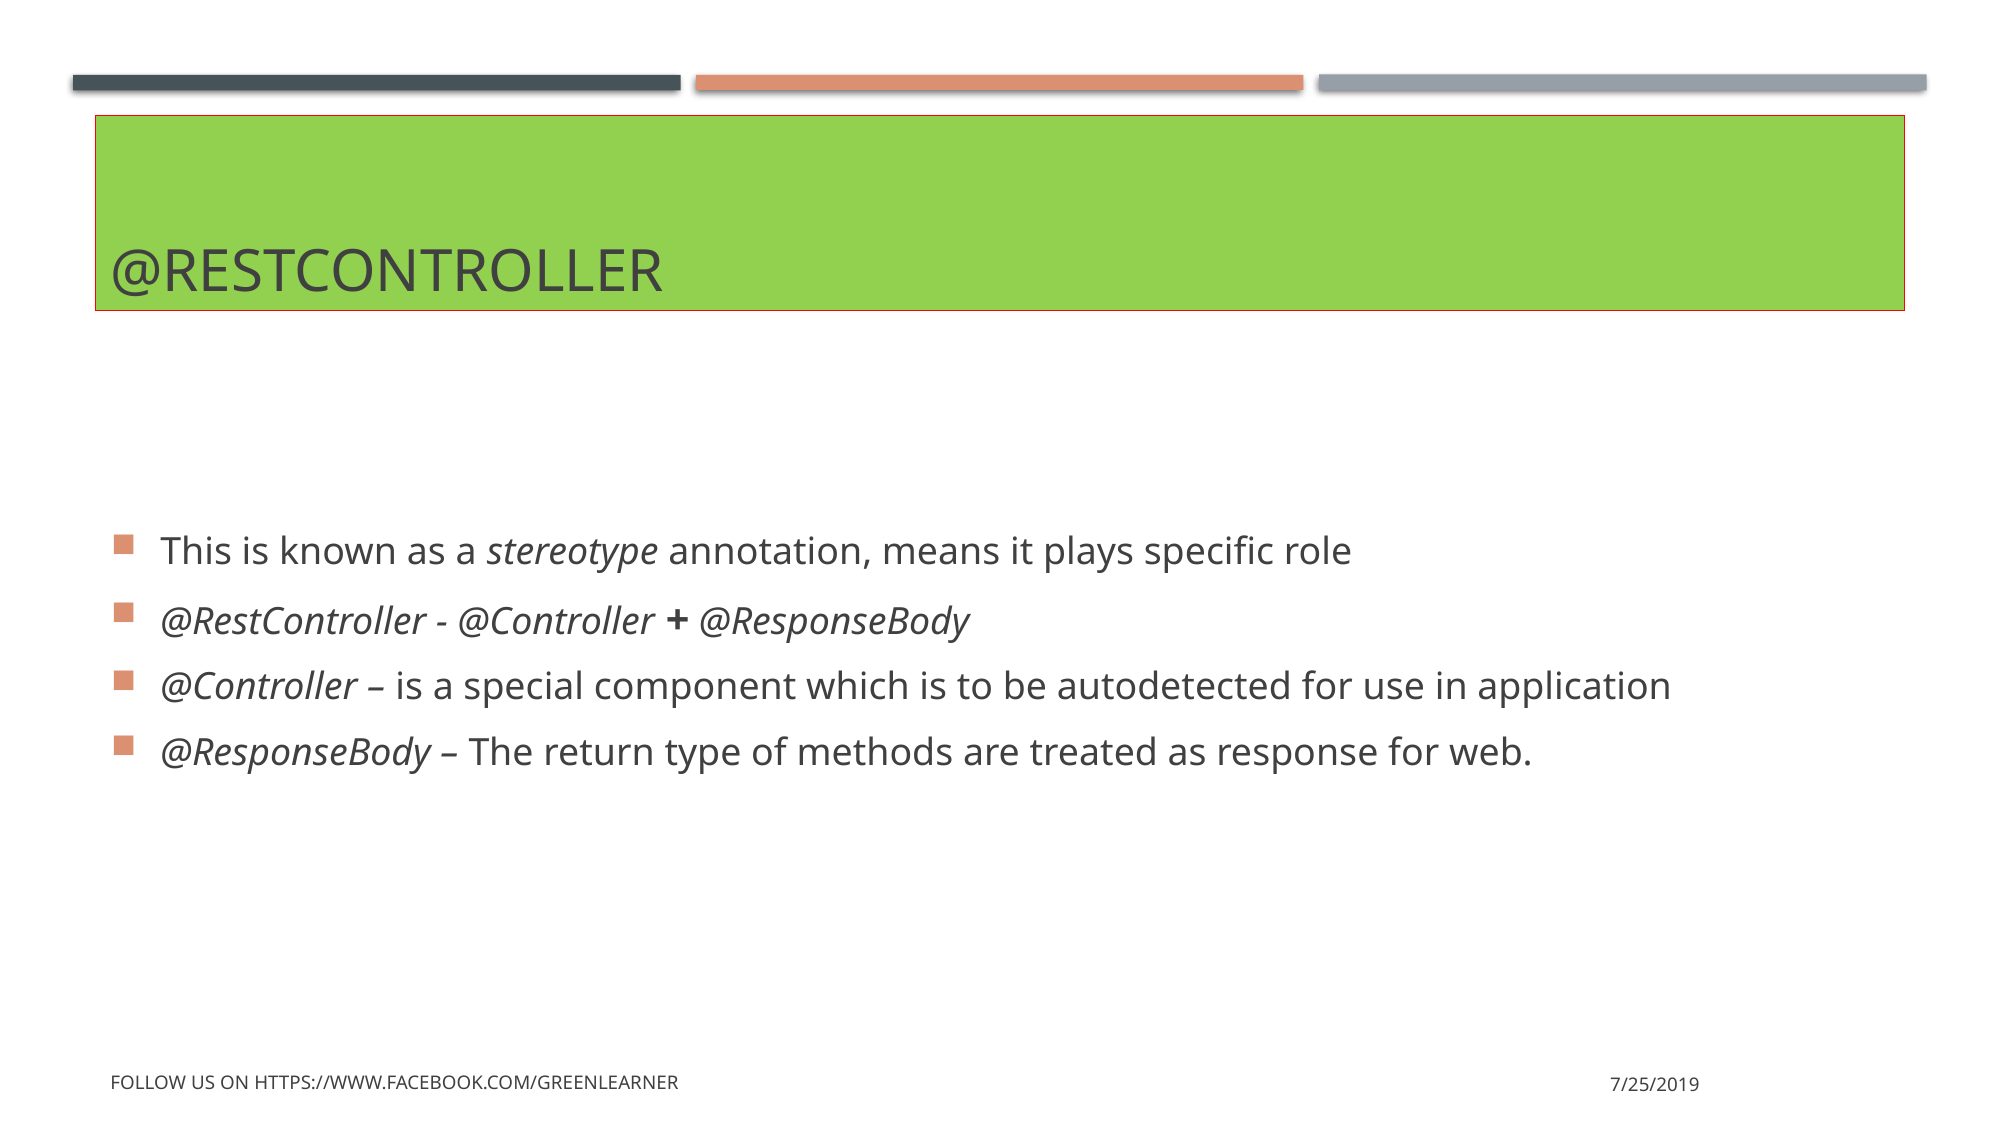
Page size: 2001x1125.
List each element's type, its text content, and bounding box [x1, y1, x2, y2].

title @restcontroller [95, 115, 1905, 311]
footer Follow us on https://www.facebook.com/greenlearner [95, 1053, 1230, 1114]
list This is known as a stereotype annotation, means it plays specific role @RestController - @Controller + @ResponseBody @Controller – is a special component which is to be autodetected for use in application @ResponseBody – The return type of methods are treated as response for web. [95, 383, 1905, 981]
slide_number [1247, 1053, 1715, 1114]
